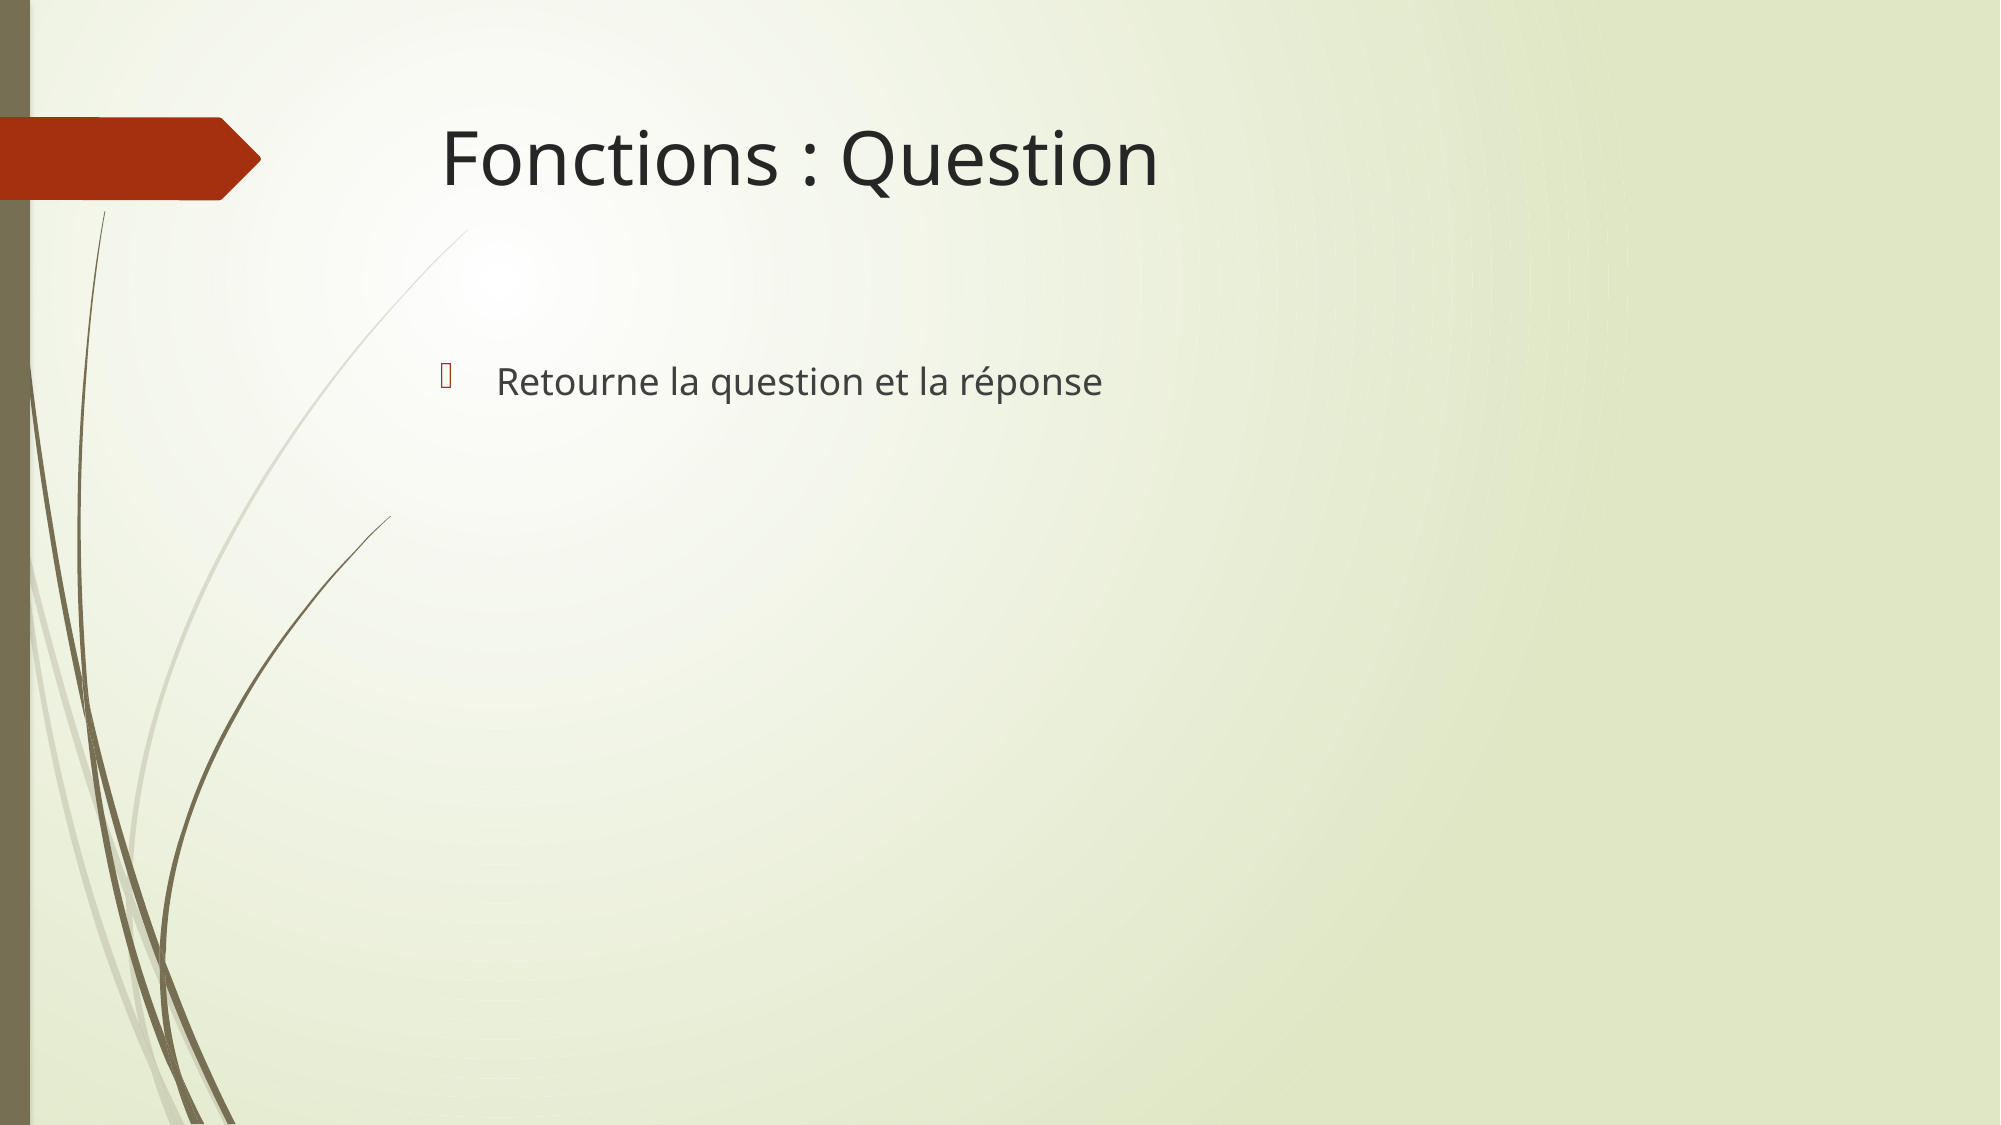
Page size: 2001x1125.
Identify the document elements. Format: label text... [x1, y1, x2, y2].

title Fonctions : Question [425, 102, 1888, 313]
list Retourne la question et la réponse [424, 350, 1888, 970]
